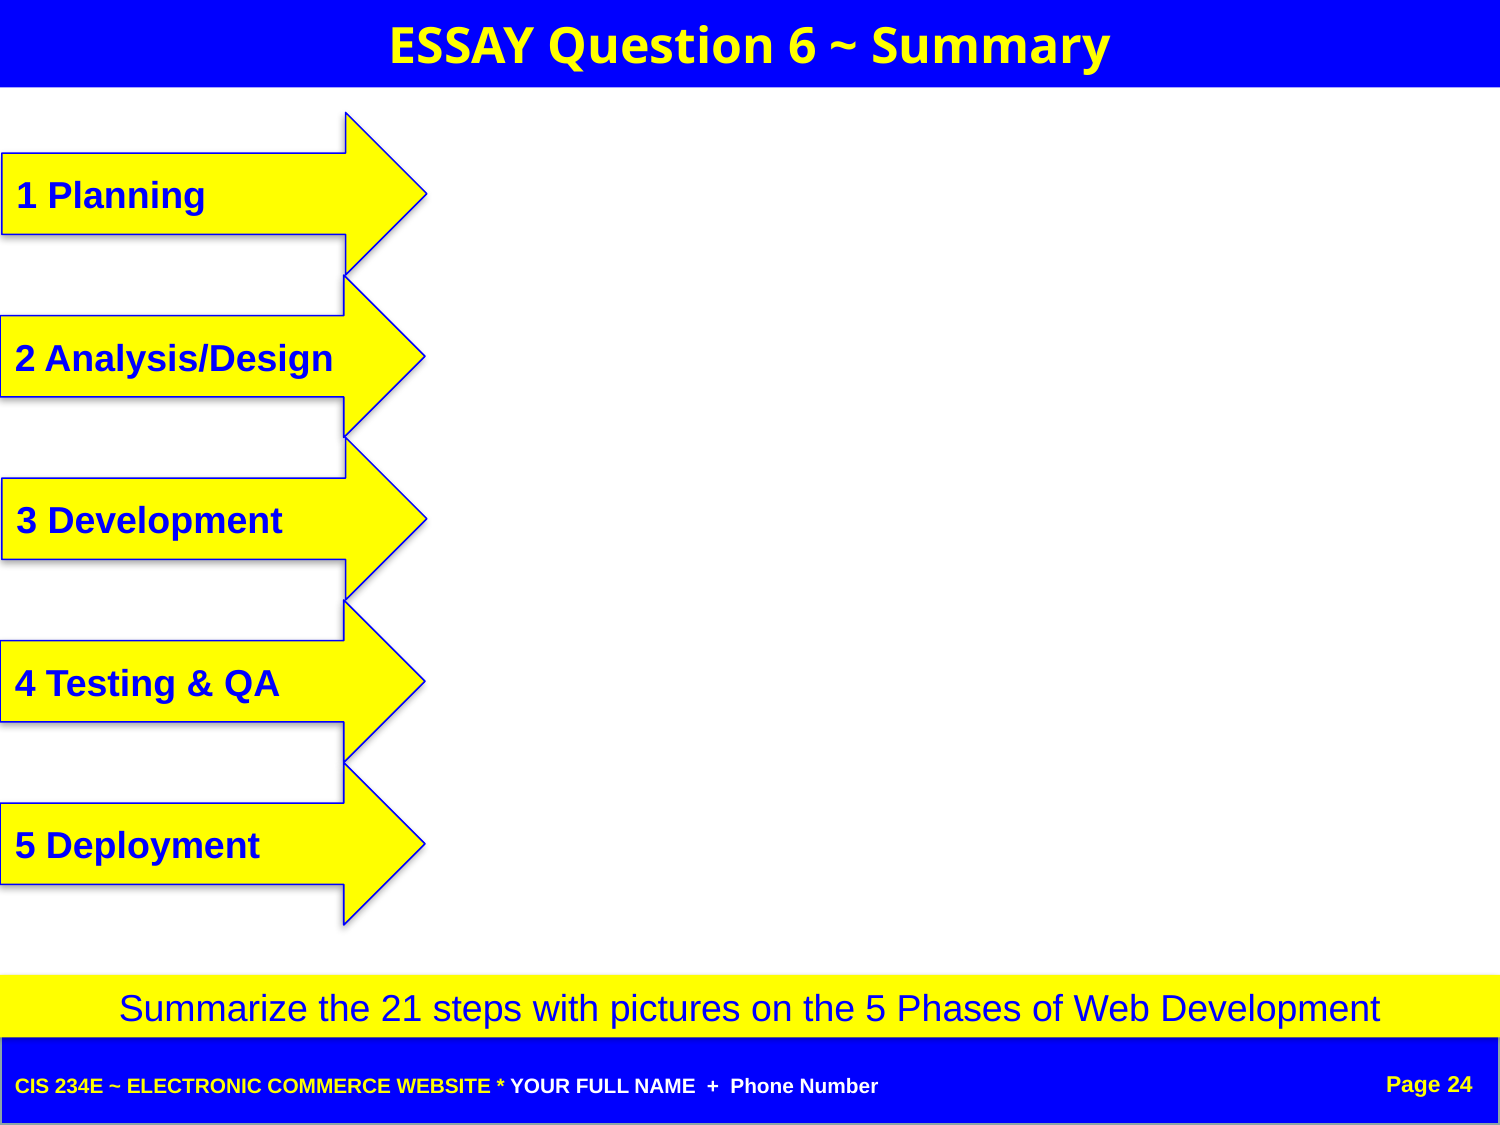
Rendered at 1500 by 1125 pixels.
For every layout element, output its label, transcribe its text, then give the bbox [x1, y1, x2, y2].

text_box 3 Development [1, 436, 428, 601]
text_box 5 Deployment [0, 761, 426, 926]
text_box Summarize the 21 steps with pictures on the 5 Phases of Web Development [0, 974, 1500, 1038]
text_box 4 Testing & QA [0, 599, 426, 762]
text_box ESSAY Question 6 ~ Summary [0, 0, 1500, 88]
text_box CIS 234E ~ ELECTRONIC COMMERCE WEBSITE * YOUR FULL NAME + Phone Number [0, 1064, 1363, 1125]
text_box 2 Analysis/Design [0, 274, 426, 438]
text_box 1 Planning [1, 111, 428, 276]
text_box Page 24 [987, 1062, 1488, 1100]
